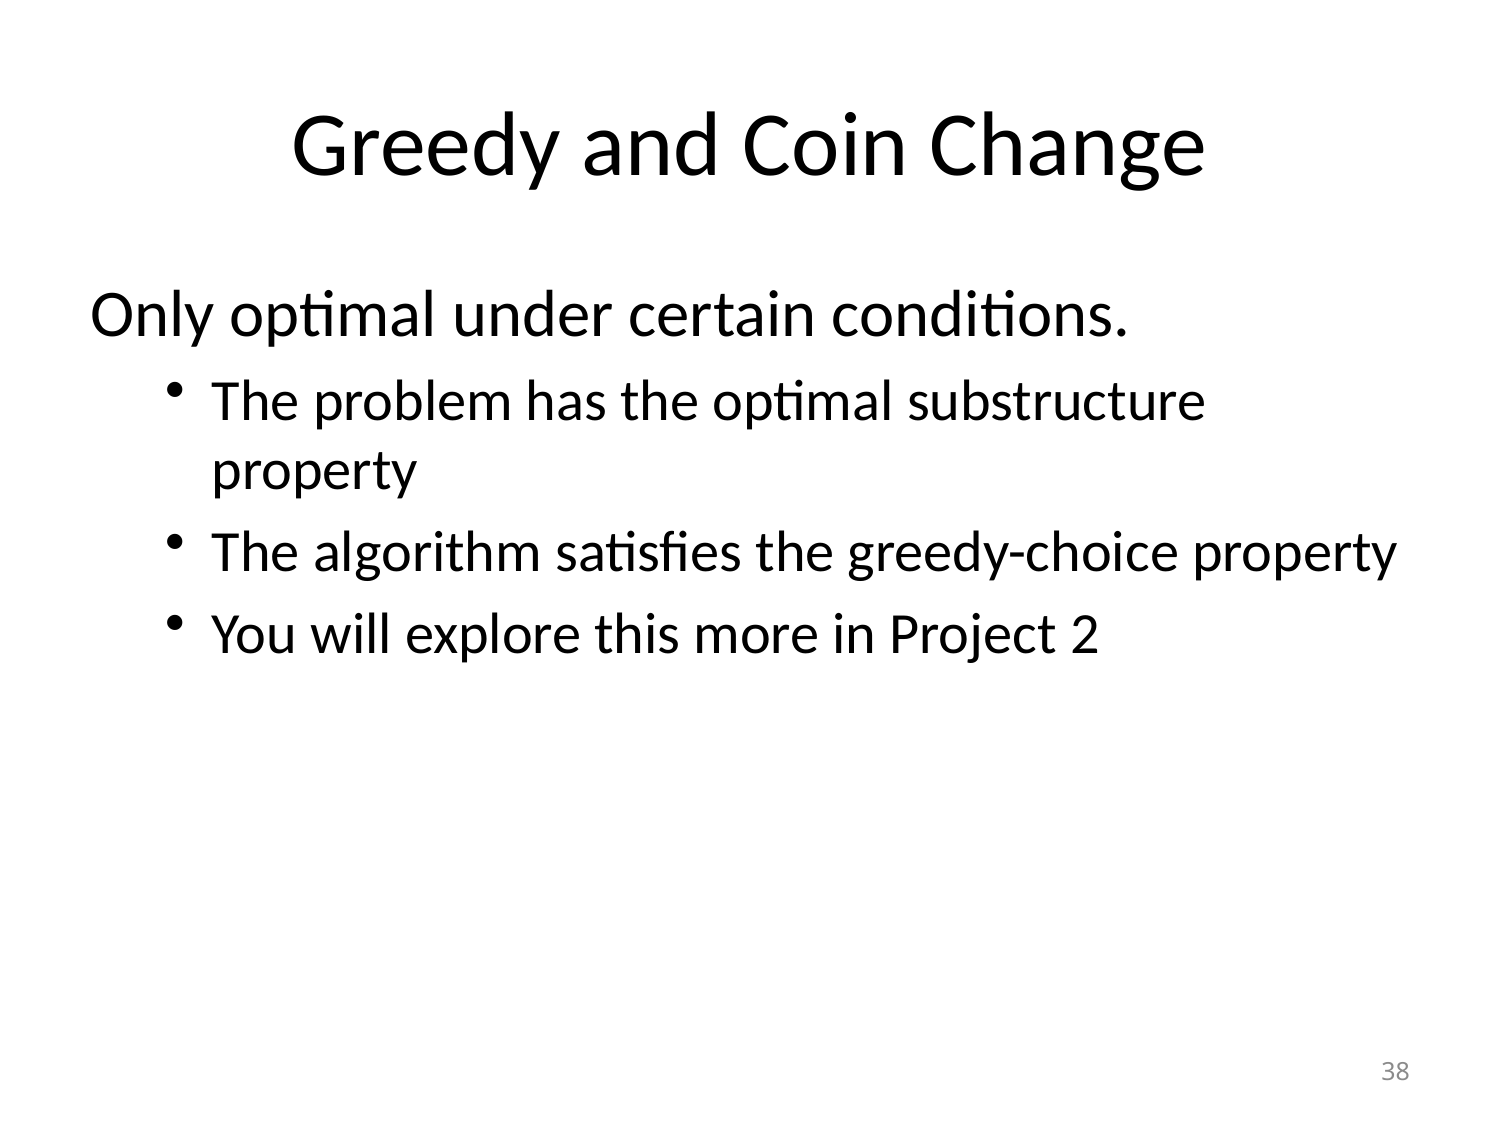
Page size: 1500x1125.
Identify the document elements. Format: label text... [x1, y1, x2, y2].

list Only optimal under certain conditions. The problem has the optimal substructure property The algorithm satisfies the greedy-choice property You will explore this more in Project 2 [75, 262, 1425, 1005]
slide_number 38 [1074, 1042, 1425, 1103]
title Greedy and Coin Change [75, 45, 1425, 233]
